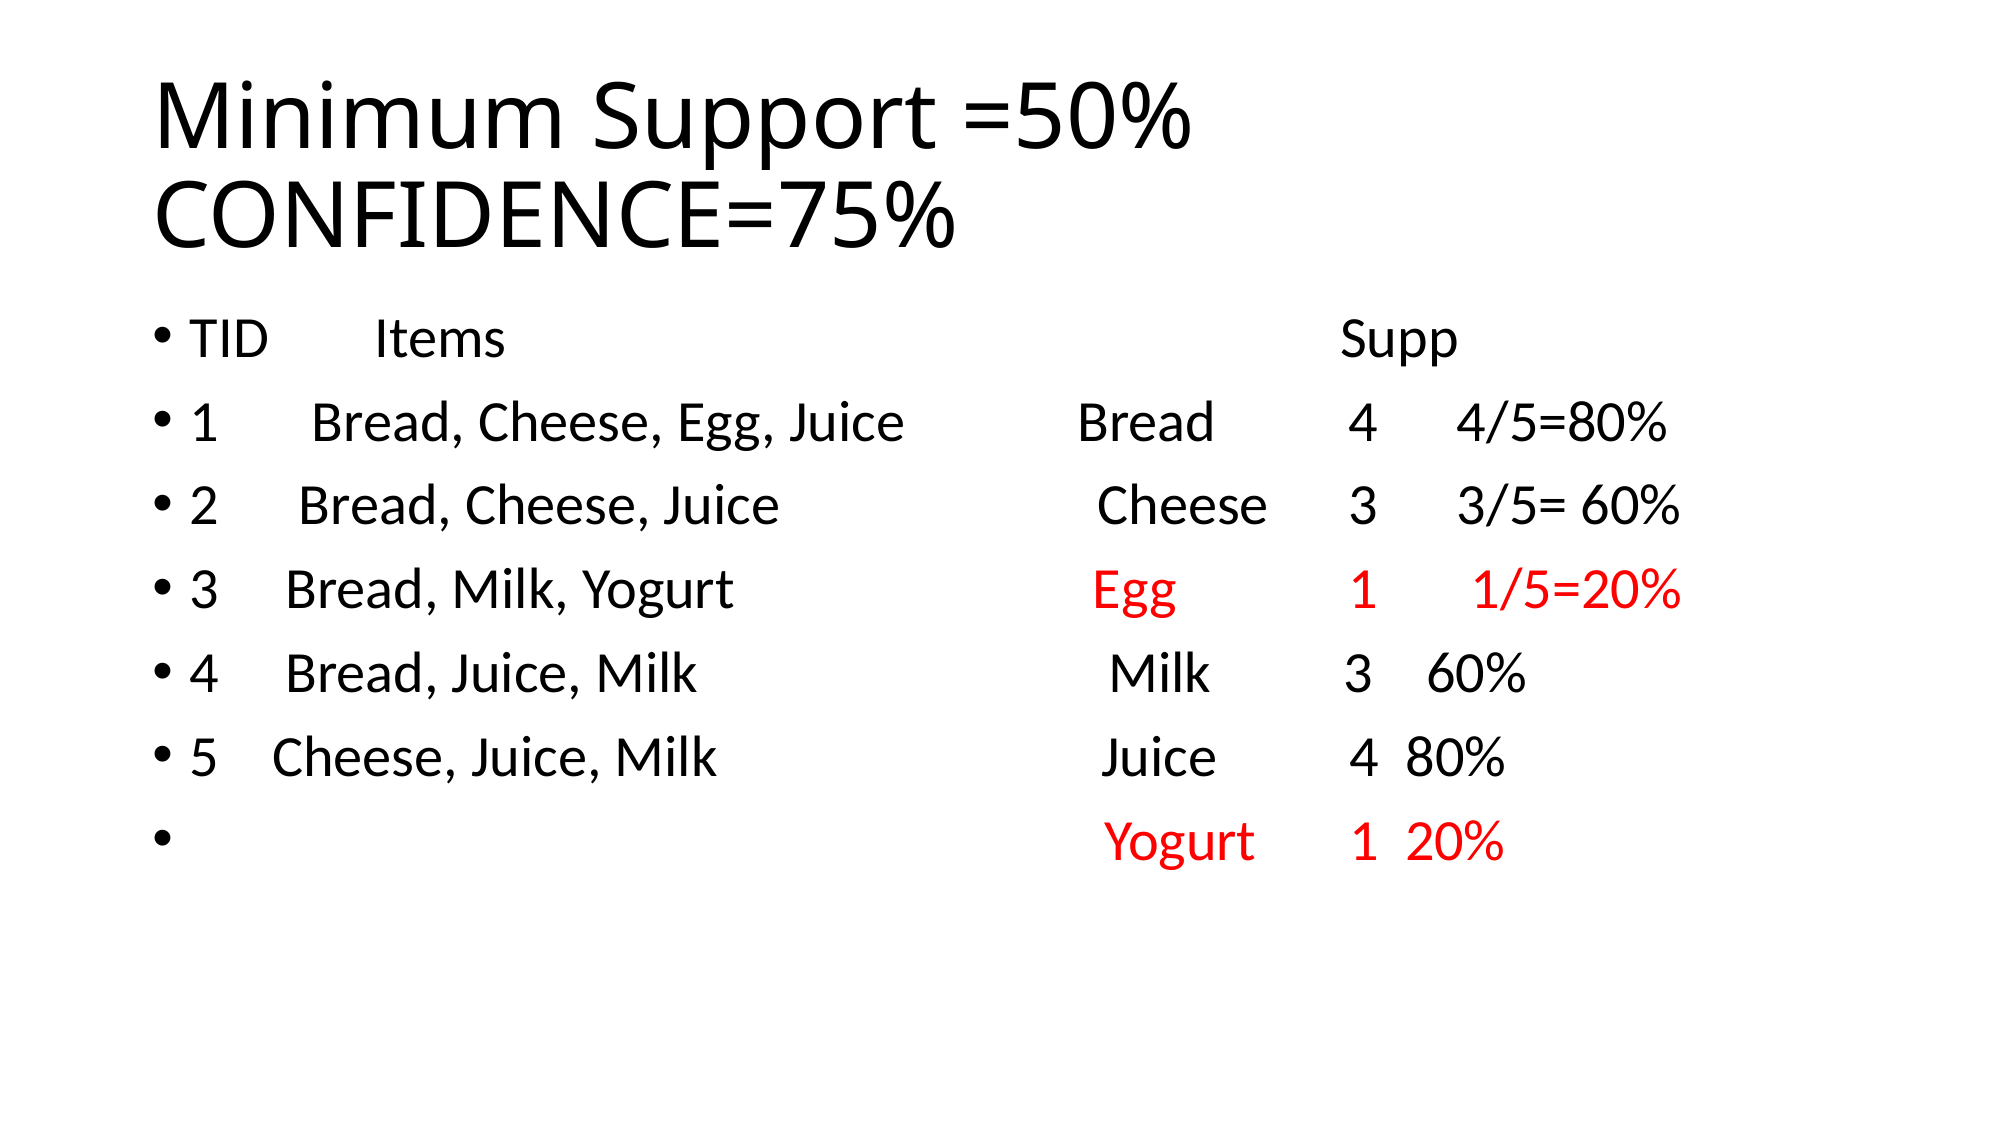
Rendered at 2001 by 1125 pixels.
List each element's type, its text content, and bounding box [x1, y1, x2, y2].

list TID Items Supp 1 Bread, Cheese, Egg, Juice Bread 4 4/5=80% 2 Bread, Cheese, Juice Cheese 3 3/5= 60% 3 Bread, Milk, Yogurt Egg 1 1/5=20% 4 Bread, Juice, Milk Milk 3 60% 5 Cheese, Juice, Milk Juice 4 80% Yogurt 1 20% [137, 299, 1863, 1014]
title Minimum Support =50% CONFIDENCE=75% [137, 59, 1863, 278]
